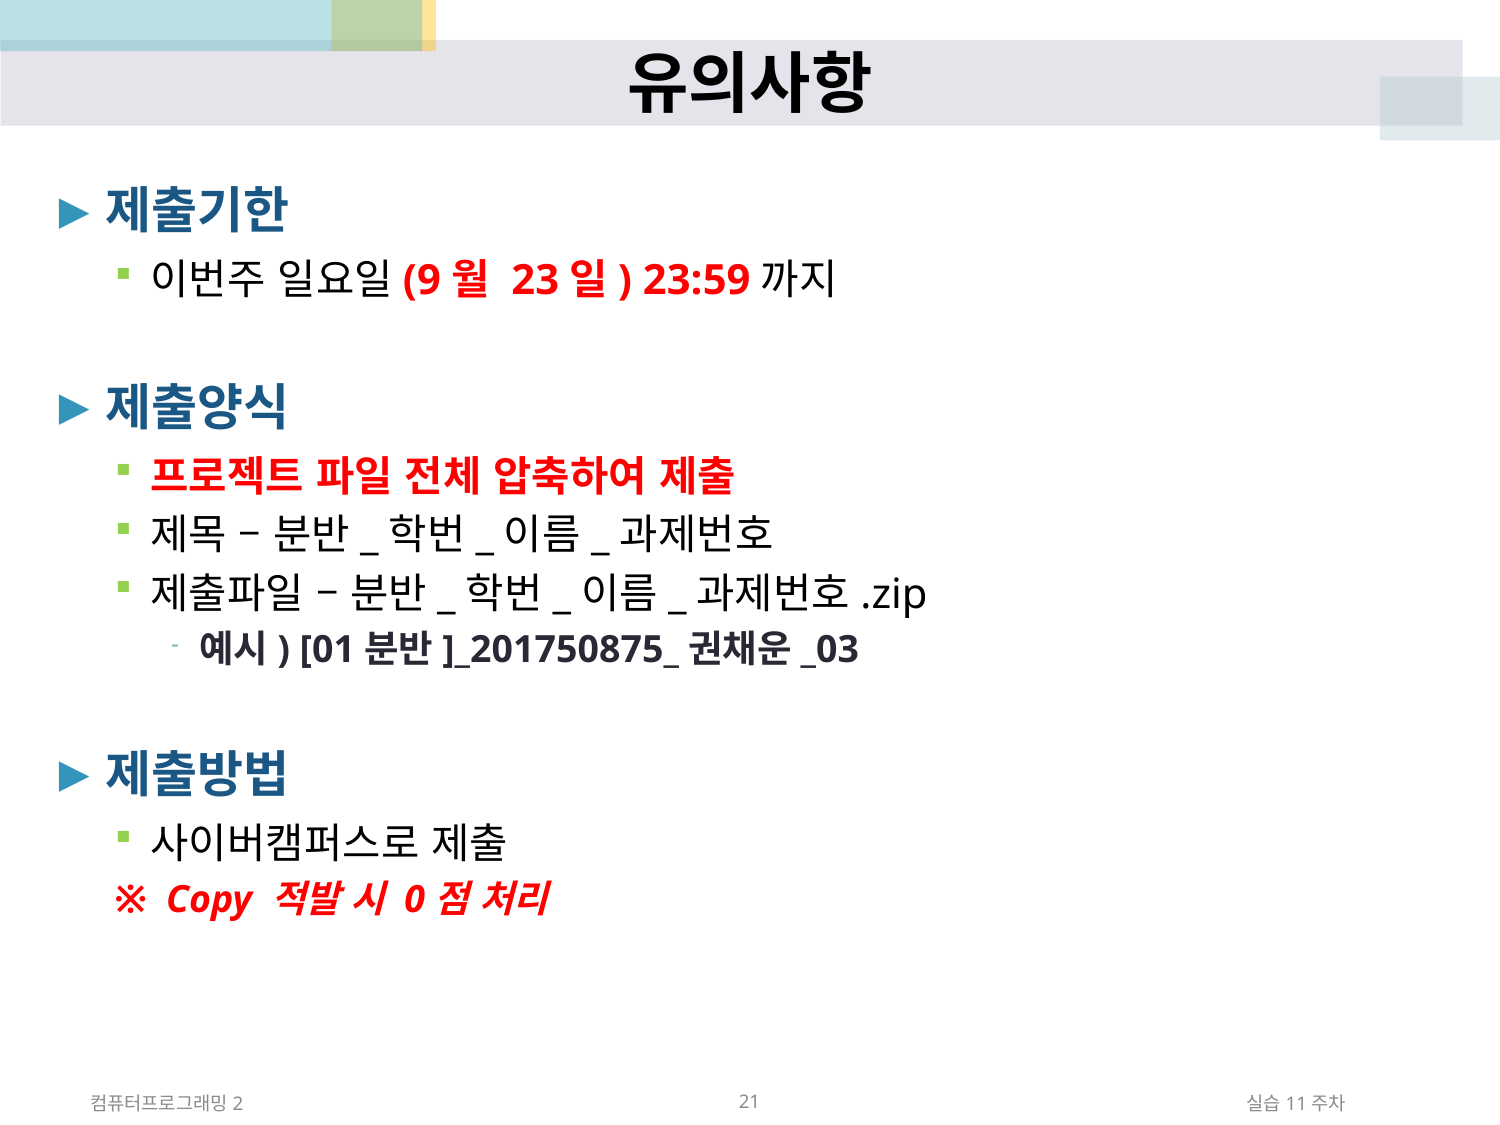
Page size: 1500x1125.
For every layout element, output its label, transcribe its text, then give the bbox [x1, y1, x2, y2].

list 제출기한 이번주 일요일(9월 23일) 23:59까지 제출양식 프로젝트 파일 전체 압축하여 제출 제목 – 분반_학번_이름_과제번호 제출파일 – 분반_학번_이름_과제번호.zip 예시) [01분반]_201750875_권채운_03 제출방법 사이버캠퍼스로 제출 ※ Copy 적발 시 0점 처리 [43, 171, 1463, 1088]
footer 실습11주차 [963, 1087, 1362, 1119]
title 유의사항 [43, 38, 1457, 123]
slide_number 21 [574, 1087, 925, 1119]
slide_number 컴퓨터프로그래밍2 [75, 1087, 425, 1119]
